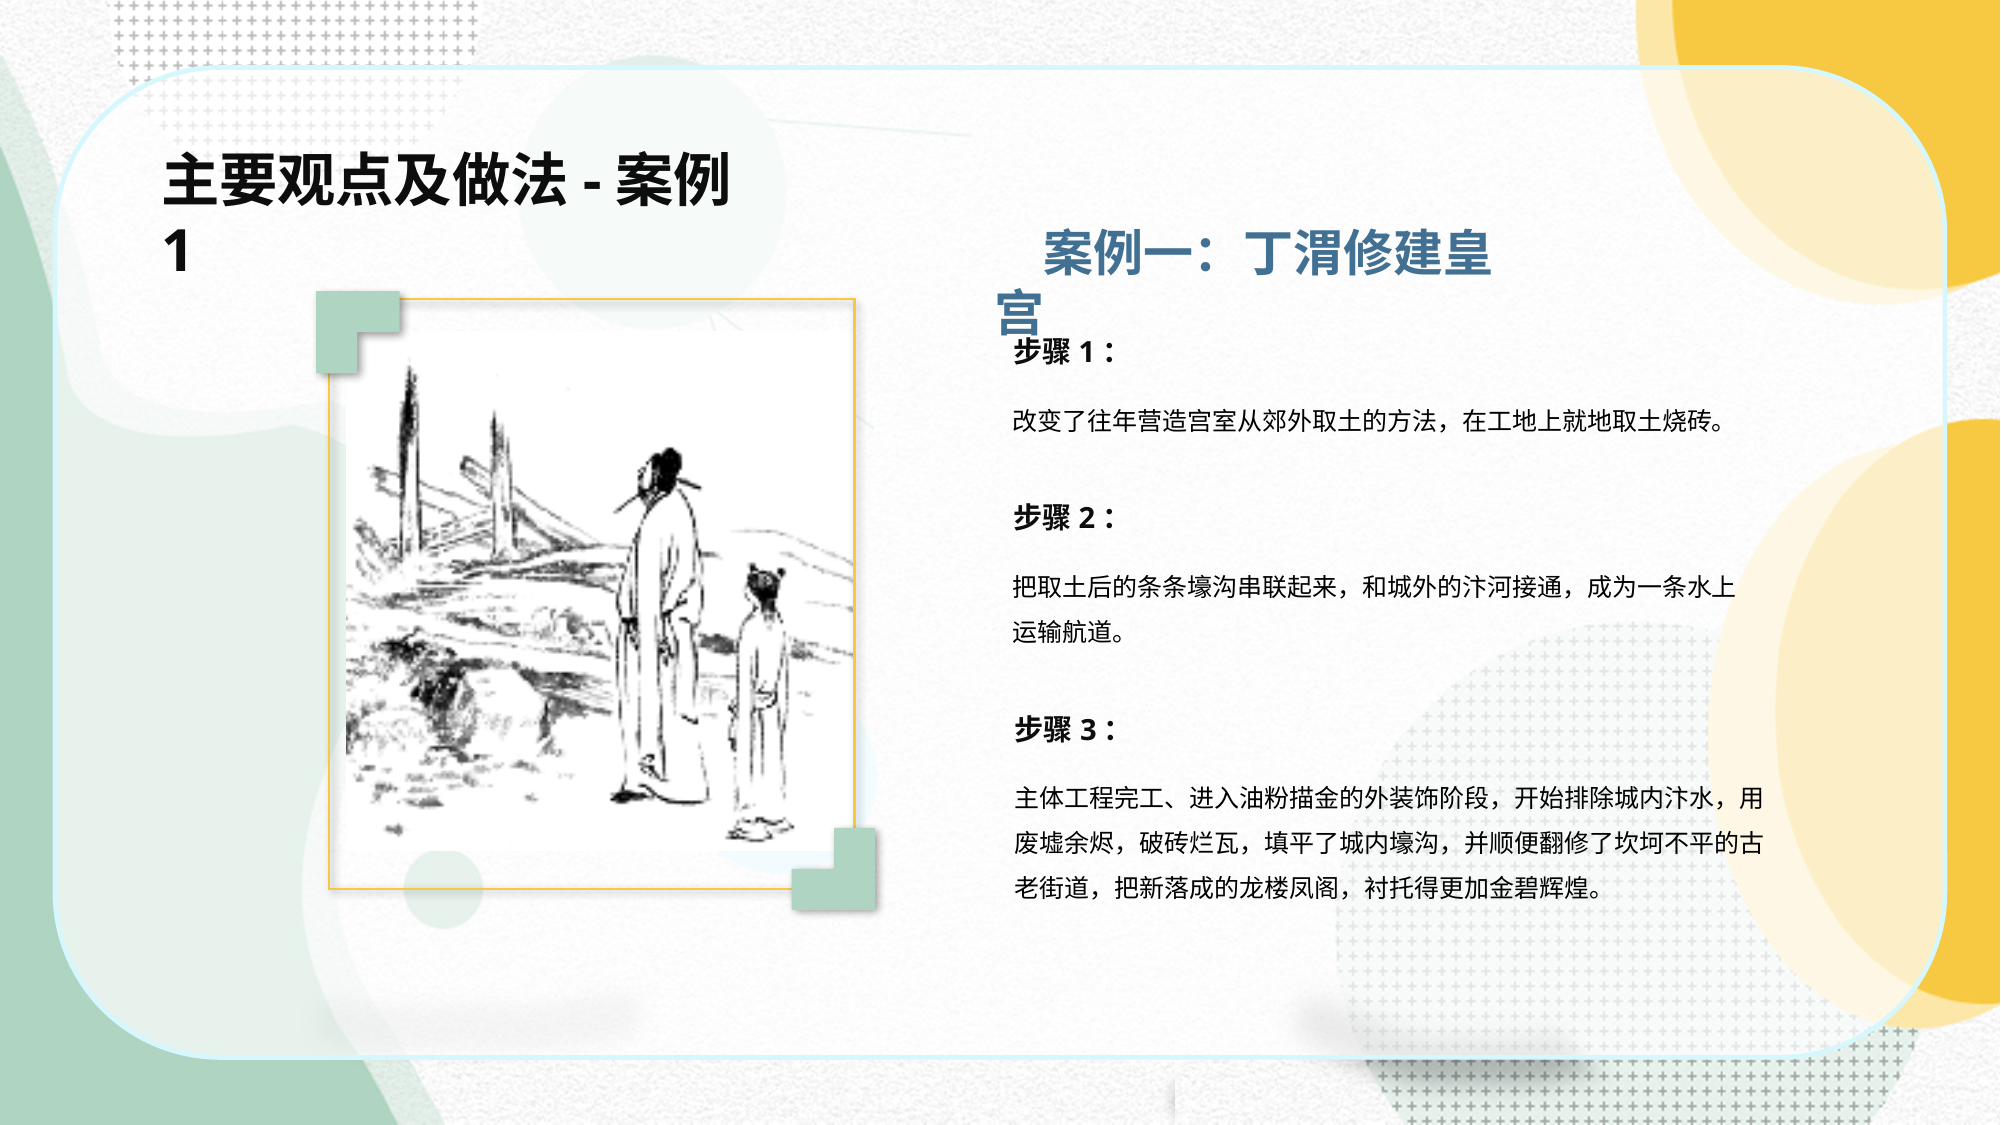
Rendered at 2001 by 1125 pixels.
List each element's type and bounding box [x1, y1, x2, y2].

text_box [998, 326, 1780, 484]
text_box [0, 0, 2000, 1125]
text_box [998, 491, 1757, 650]
text_box [316, 291, 875, 910]
text_box [999, 703, 1781, 953]
